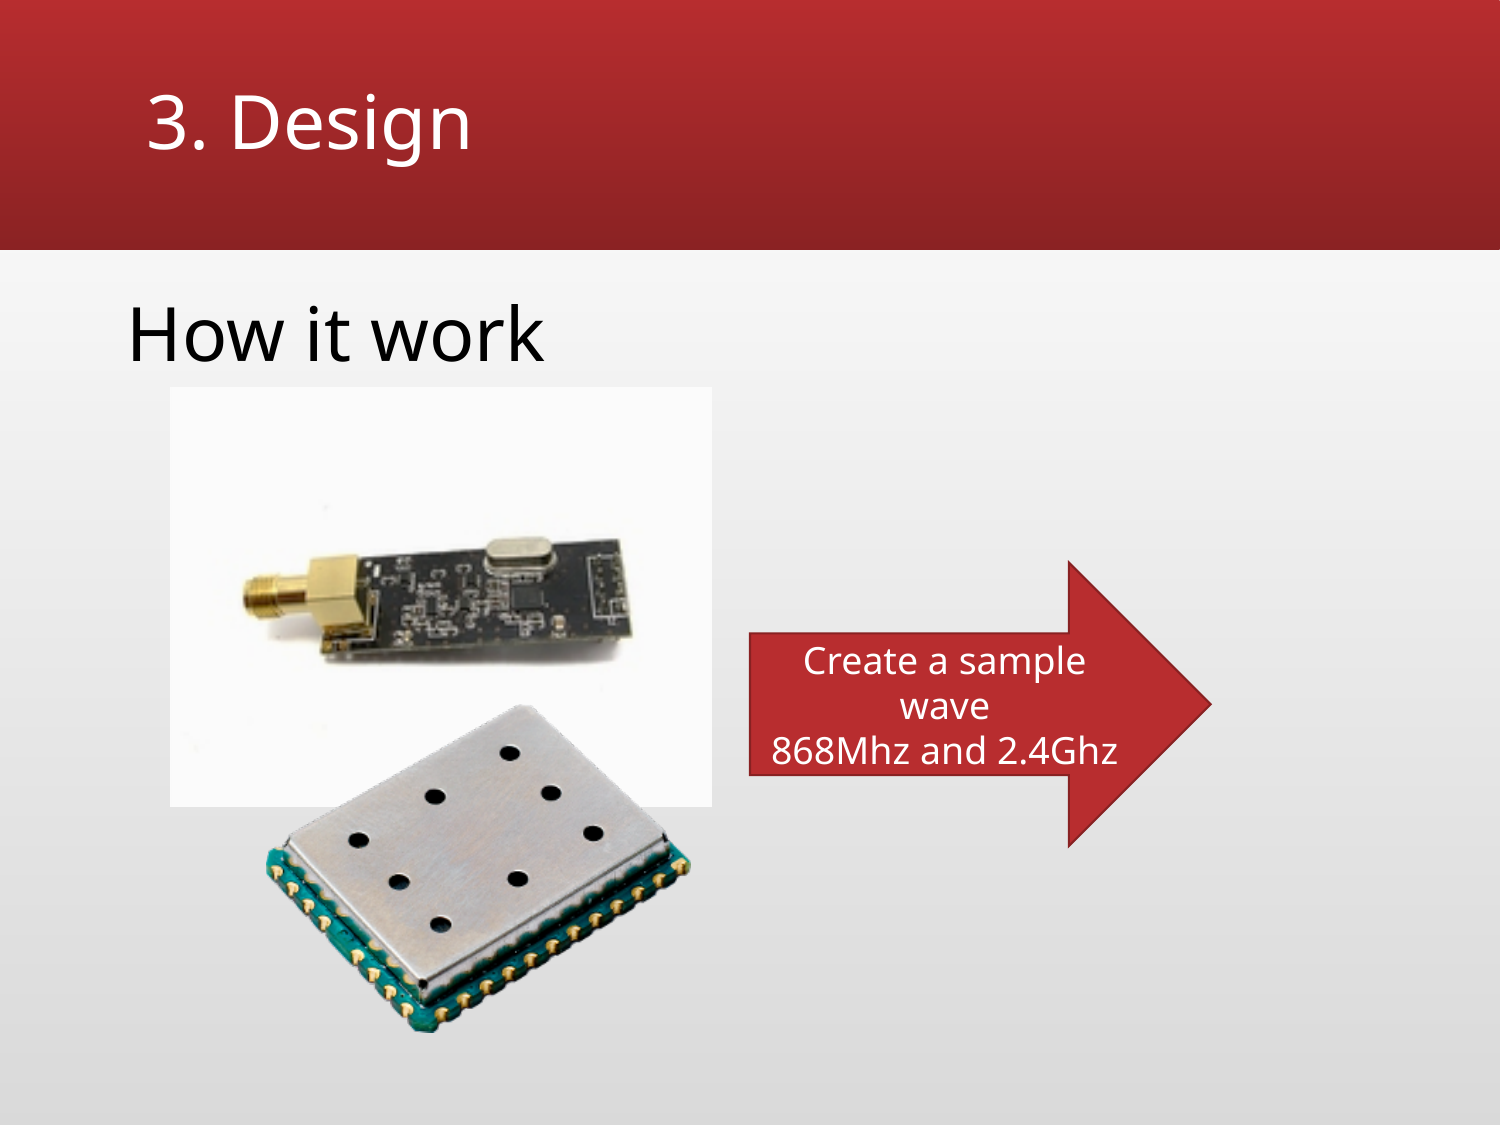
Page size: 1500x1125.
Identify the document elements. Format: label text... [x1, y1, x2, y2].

text_box Create a sample wave 868Mhz and 2.4Ghz [748, 560, 1213, 849]
text_box How it work [112, 278, 845, 384]
picture [170, 387, 712, 1033]
title 3. Design [131, 16, 1369, 234]
